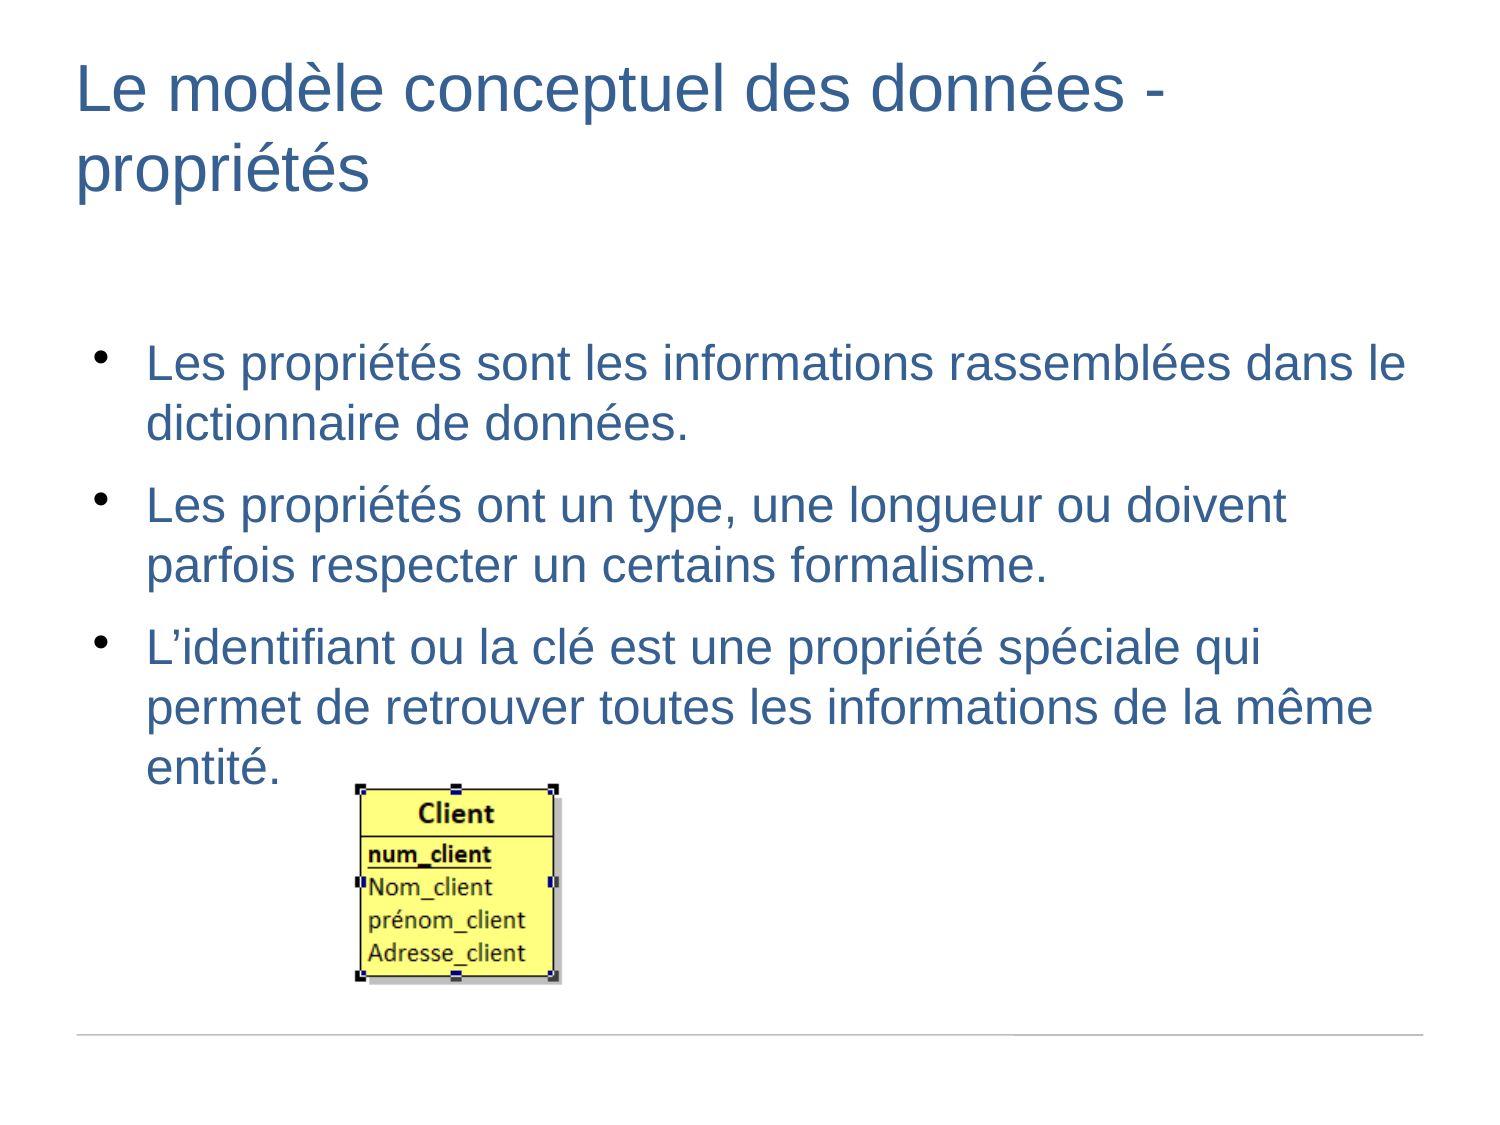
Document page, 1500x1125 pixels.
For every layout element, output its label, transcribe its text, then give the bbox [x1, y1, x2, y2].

text_box Le modèle conceptuel des données - propriétés [75, 45, 1425, 233]
text_box Les propriétés sont les informations rassemblées dans le dictionnaire de données. Les propriétés ont un type, une longueur ou doivent parfois respecter un certains formalisme. L’identifiant ou la clé est une propriété spéciale qui permet de retrouver toutes les informations de la même entité. [75, 330, 1425, 1005]
picture [312, 748, 614, 1018]
